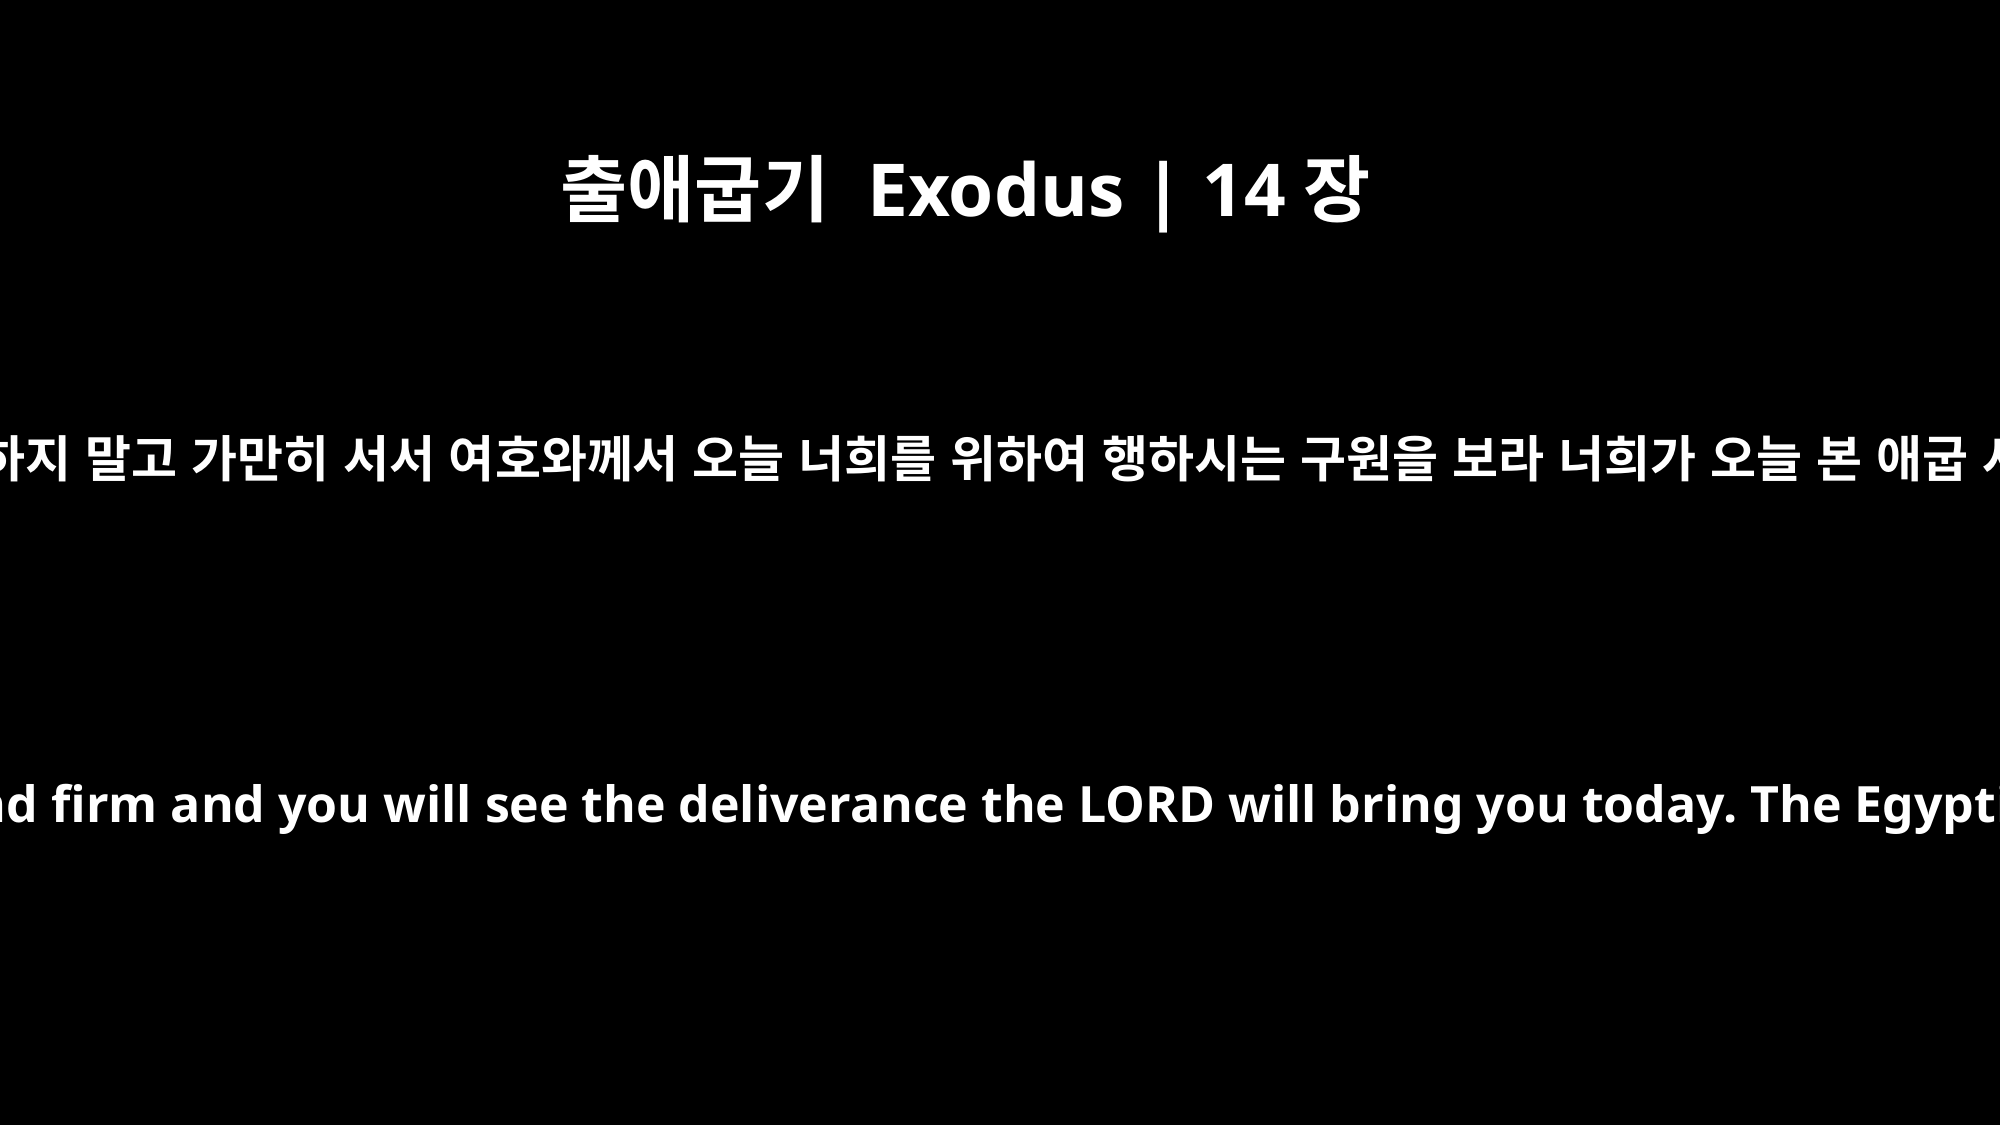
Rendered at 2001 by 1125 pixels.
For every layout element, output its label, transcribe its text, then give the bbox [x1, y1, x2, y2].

text_box Moses answered the people, "Do not be afraid. Stand firm and you will see the deliverance the LORD will bring you today. The Egyptians you see today you will never see again. [0, 764, 2000, 840]
text_box 출애굽기 Exodus | 14장 [545, 136, 1387, 239]
text_box 13 모세가 백성에게 이르되 너희는 두려워하지 말고 가만히 서서 여호와께서 오늘 너희를 위하여 행하시는 구원을 보라 너희가 오늘 본 애굽 사람을 영원히 다시 보지 아니하리라 [0, 359, 2000, 495]
